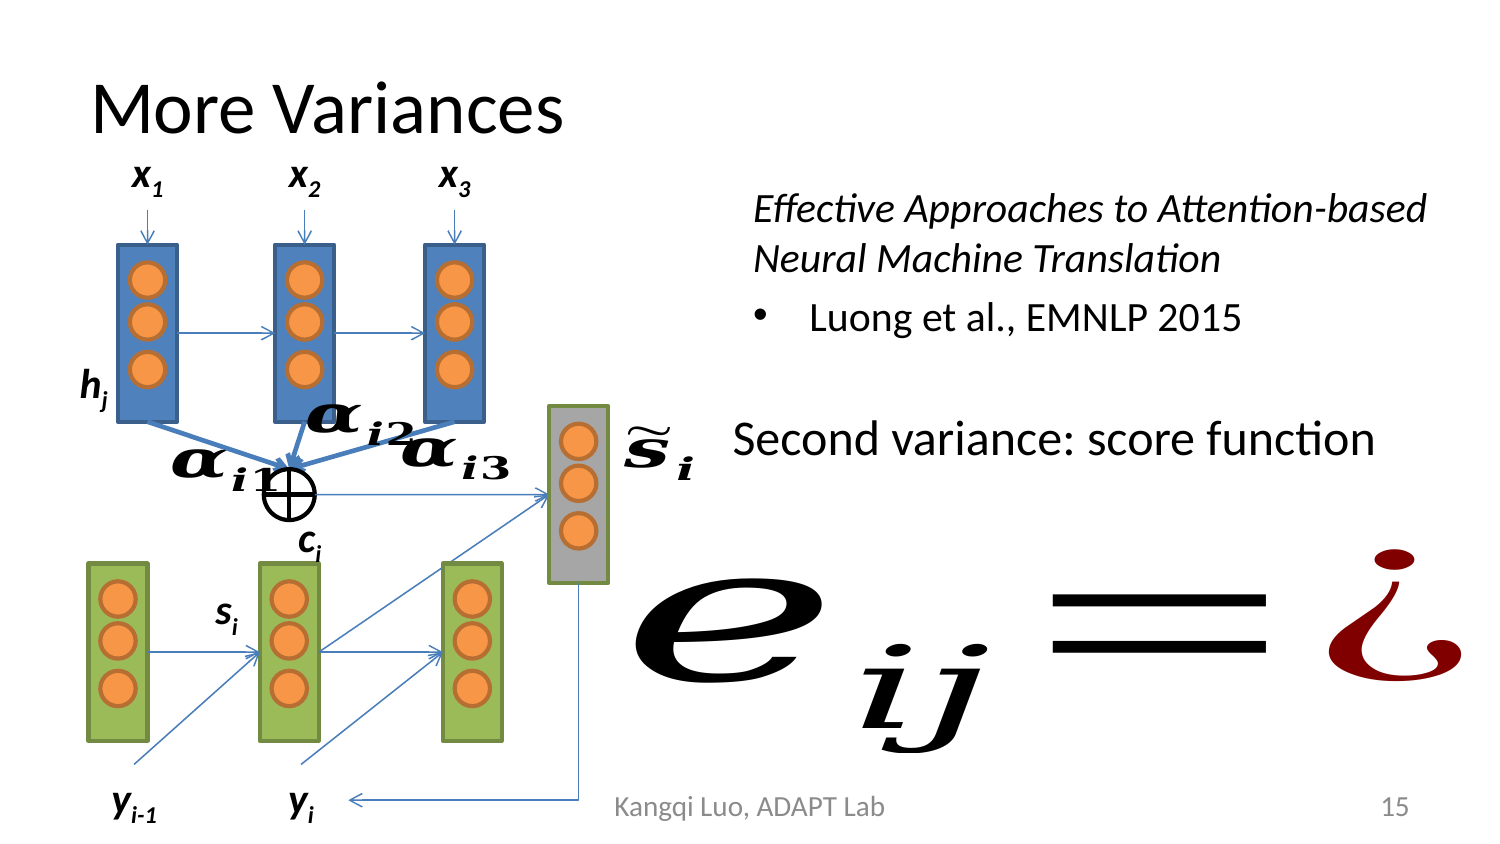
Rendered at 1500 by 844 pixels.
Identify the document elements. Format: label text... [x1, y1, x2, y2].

slide_number 15 [1074, 782, 1425, 827]
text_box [424, 244, 485, 422]
text_box ci [283, 503, 313, 561]
text_box x3 [383, 138, 526, 210]
text_box x1 [76, 138, 219, 210]
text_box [274, 244, 335, 420]
title More Variances [75, 33, 1425, 175]
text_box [442, 563, 503, 573]
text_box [318, 502, 543, 649]
text_box si [200, 575, 254, 648]
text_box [147, 421, 285, 470]
text_box [261, 479, 317, 522]
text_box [117, 244, 178, 422]
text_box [259, 563, 313, 741]
text_box yi-1 [76, 764, 192, 836]
list Effective Approaches to Attention-based Neural Machine Translation Luong et al., EMNLP 2015 [738, 173, 1483, 351]
text_box Second variance: score function [717, 398, 1436, 473]
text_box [133, 651, 260, 765]
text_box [288, 421, 455, 470]
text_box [548, 405, 609, 584]
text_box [356, 574, 571, 806]
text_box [88, 563, 148, 741]
text_box yi [253, 764, 349, 836]
text_box hj [64, 349, 112, 422]
text_box x2 [233, 138, 376, 210]
footer Kangqi Luo, ADAPT Lab [512, 782, 988, 827]
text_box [300, 651, 444, 765]
